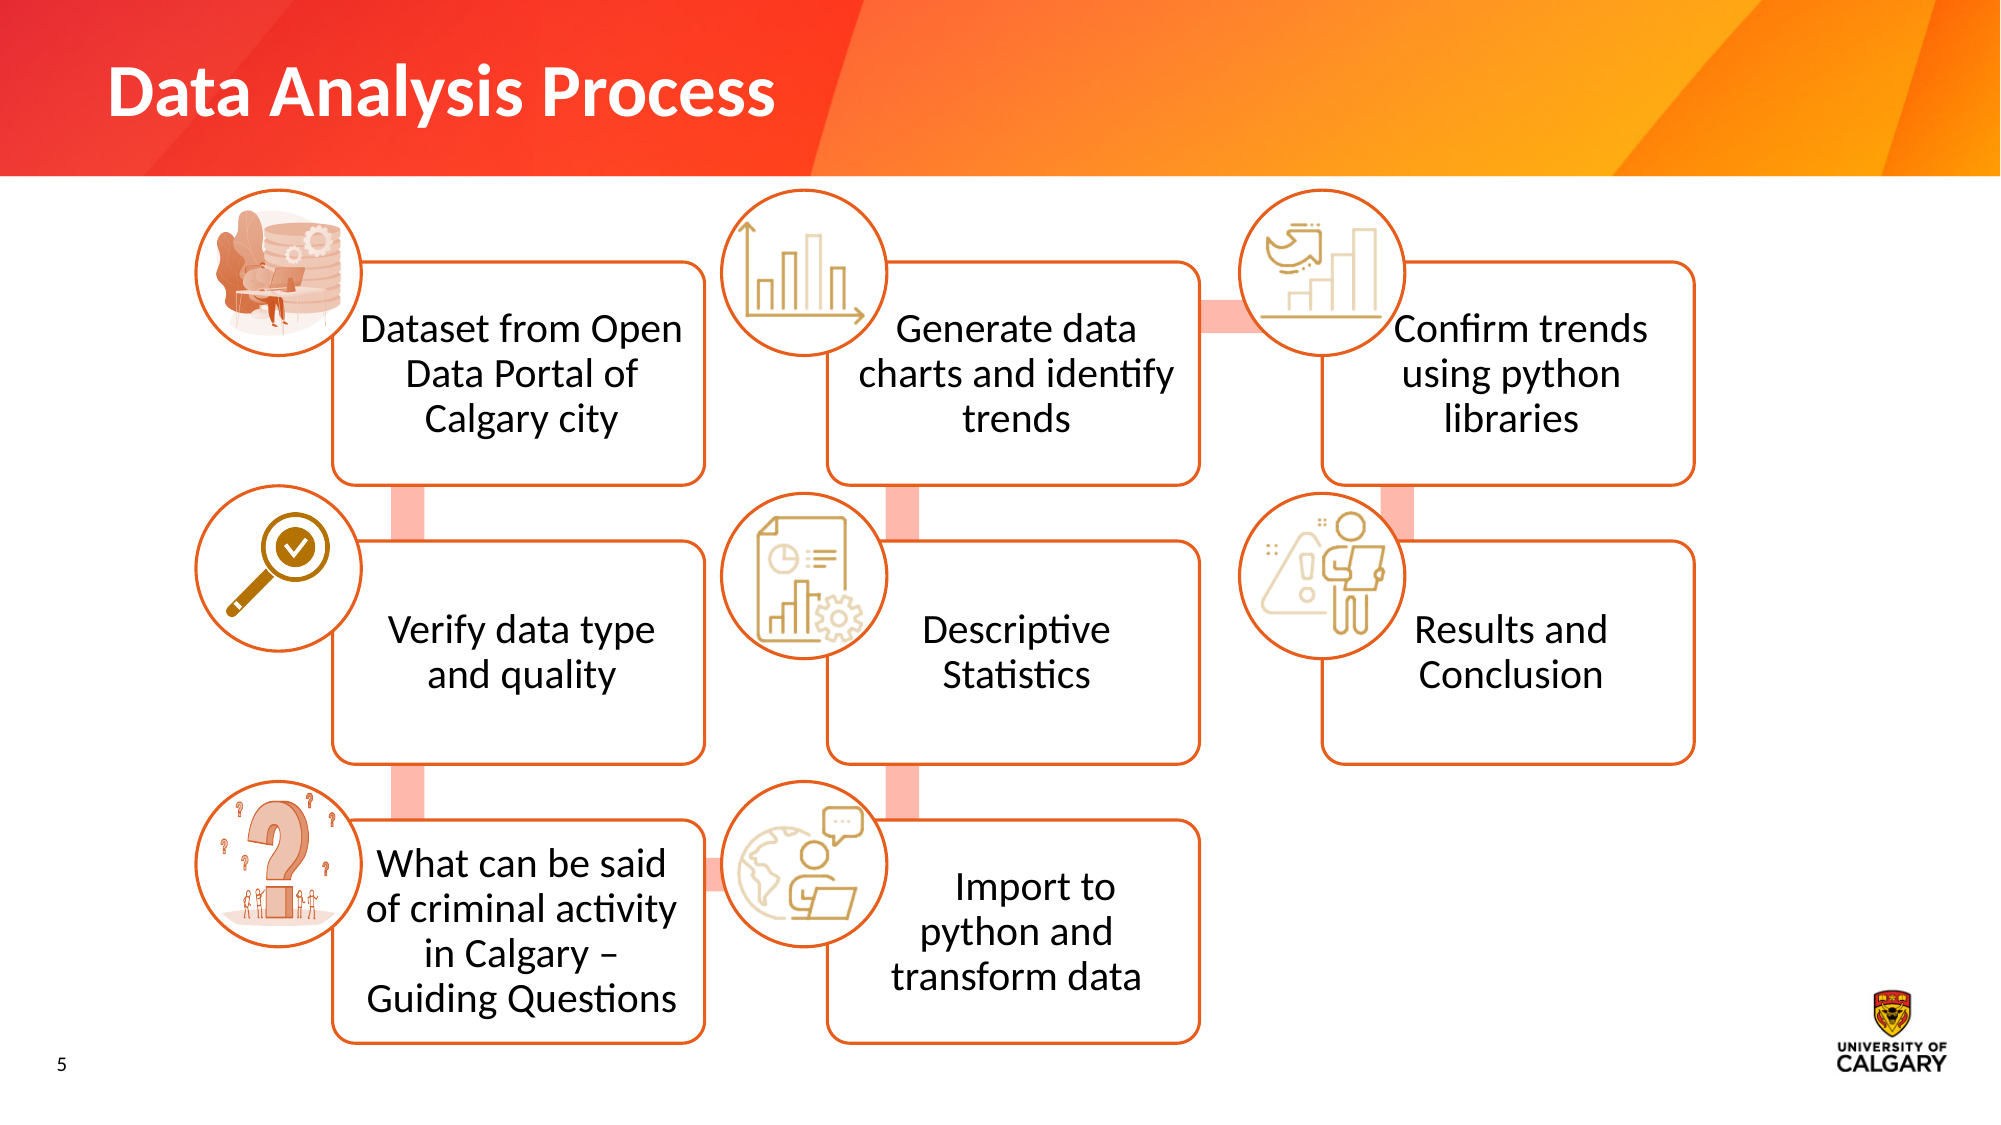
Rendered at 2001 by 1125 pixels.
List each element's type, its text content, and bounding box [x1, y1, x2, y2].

text_box [1239, 245, 1243, 261]
picture [0, 0, 2001, 1125]
text_box [1271, 189, 1373, 206]
slide_number 5 [41, 1043, 492, 1104]
text_box [1391, 225, 1406, 261]
title Data Analysis Process [92, 7, 1818, 177]
text_box [768, 189, 840, 197]
text_box [721, 240, 727, 261]
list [92, 261, 1935, 1044]
